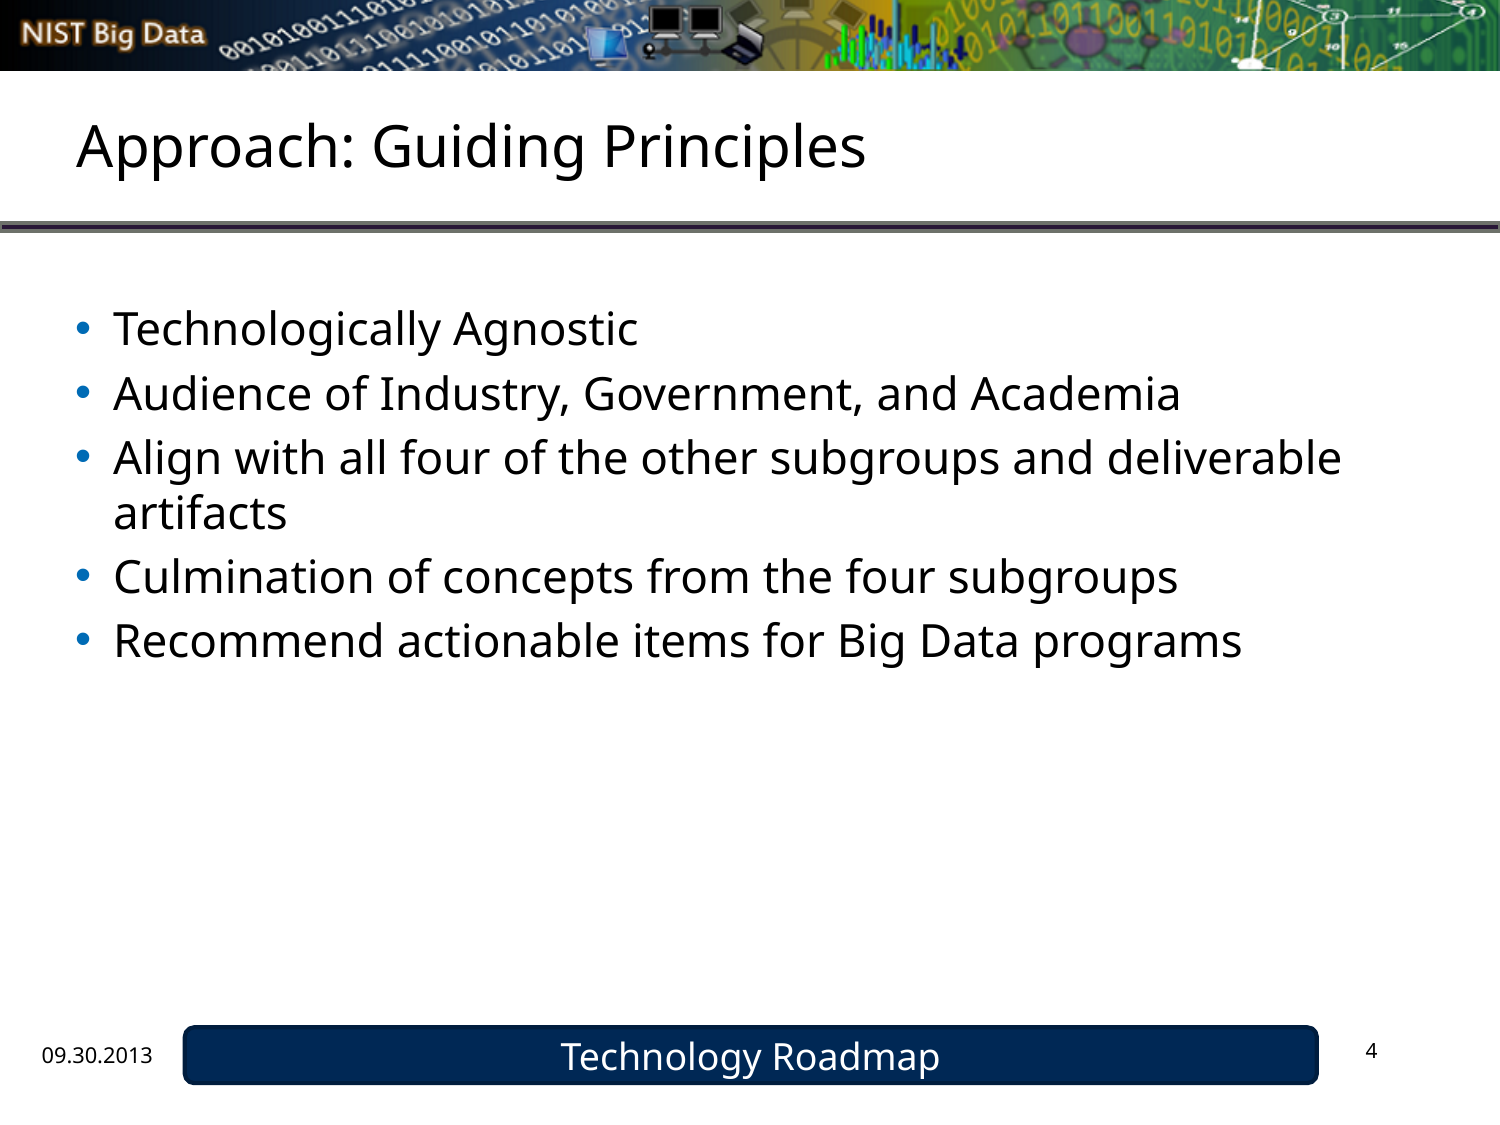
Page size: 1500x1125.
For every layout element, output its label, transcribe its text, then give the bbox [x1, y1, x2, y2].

text_box Technology Roadmap [182, 1025, 1319, 1086]
list Technologically Agnostic Audience of Industry, Government, and Academia Align with all four of the other subgroups and deliverable artifacts Culmination of concepts from the four subgroups Recommend actionable items for Big Data programs [75, 299, 1425, 975]
title Approach: Guiding Principles [76, 78, 1424, 212]
text_box 09.30.2013 [23, 1025, 172, 1085]
slide_number 4 [1365, 1037, 1426, 1064]
picture [0, 0, 1500, 71]
